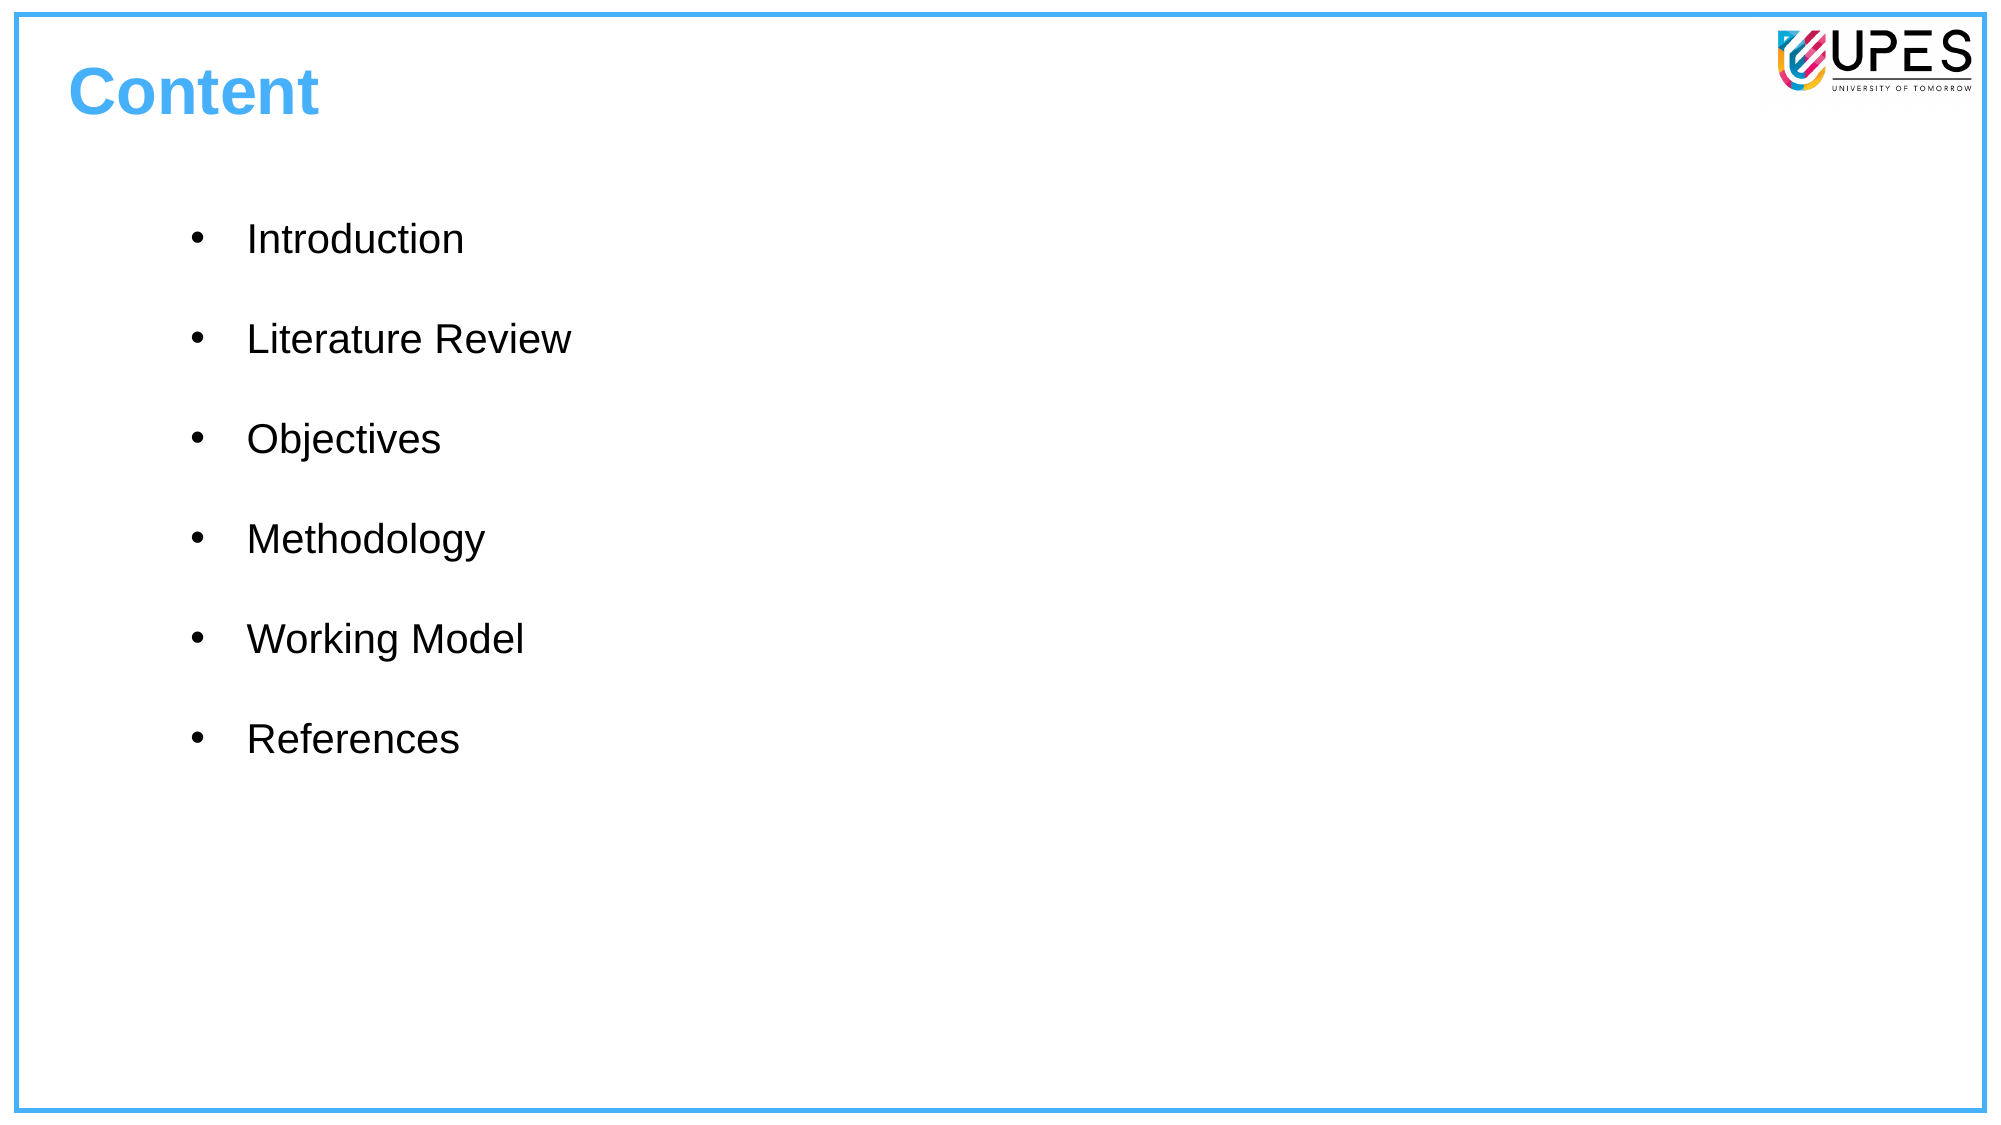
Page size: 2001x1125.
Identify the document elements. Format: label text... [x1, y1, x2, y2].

text_box Content [53, 40, 1289, 136]
text_box Introduction Literature Review Objectives Methodology Working Model References [175, 204, 939, 815]
picture [1758, 20, 1978, 110]
